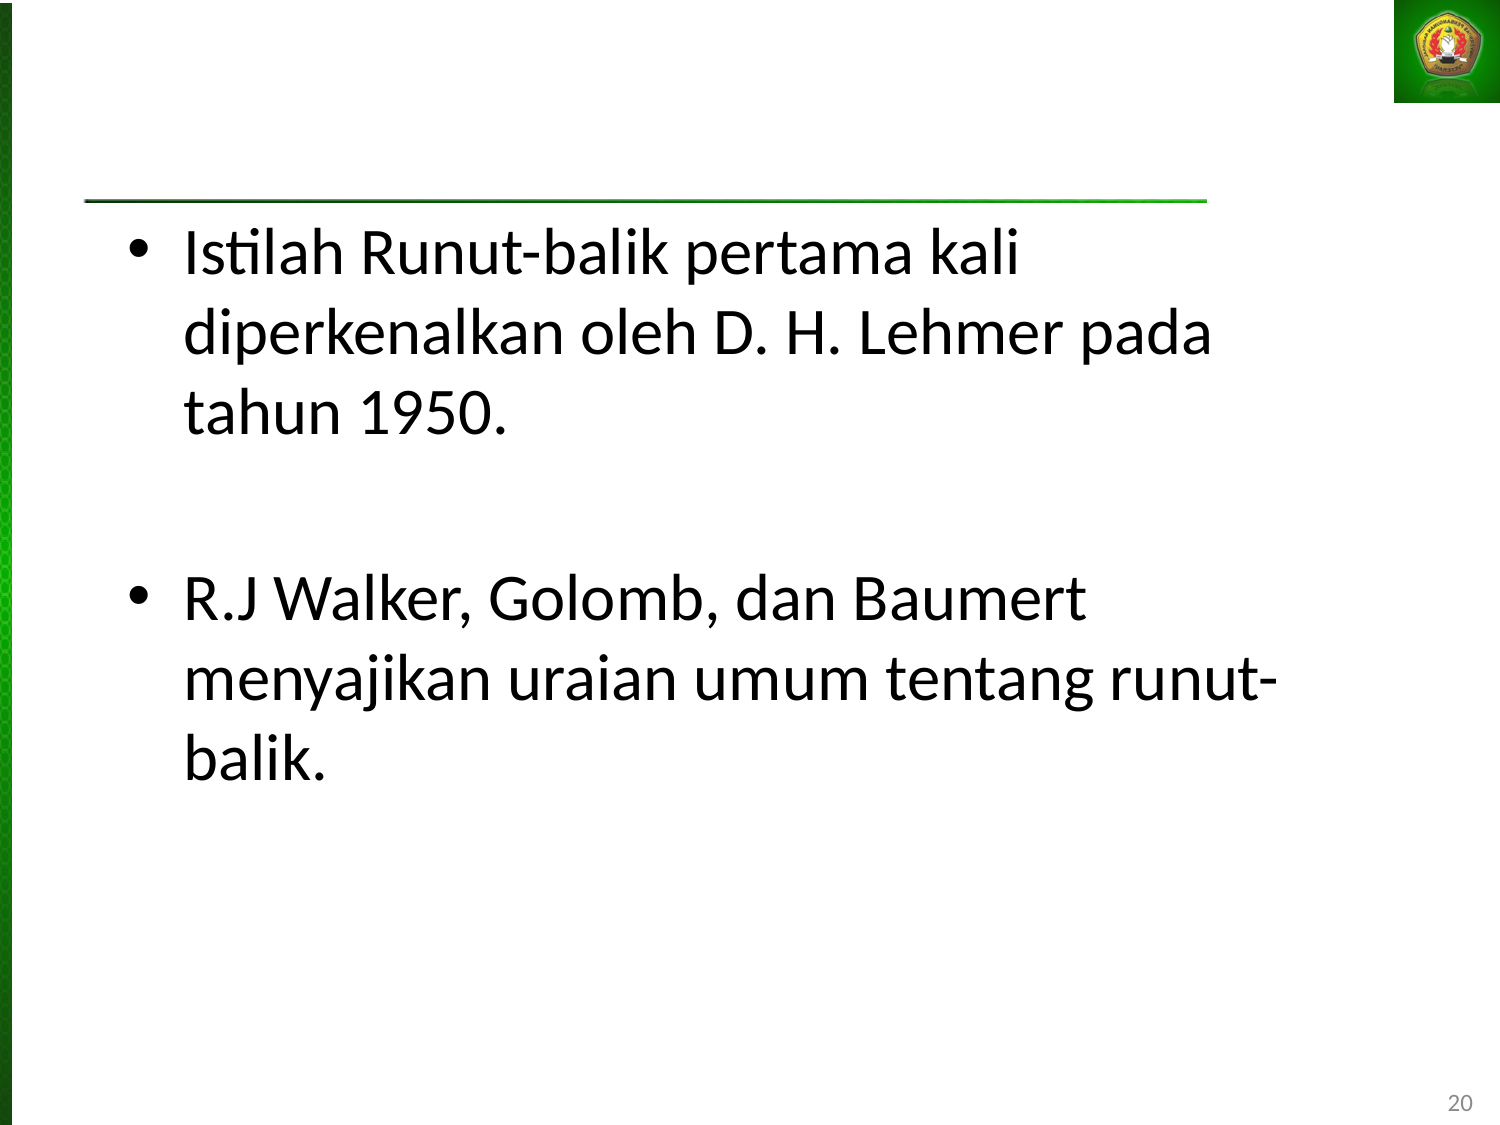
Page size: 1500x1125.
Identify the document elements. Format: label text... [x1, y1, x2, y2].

picture [82, 199, 1207, 203]
picture [1394, 0, 1500, 103]
picture [0, 3, 12, 1125]
list Istilah Runut-balik pertama kali diperkenalkan oleh D. H. Lehmer pada tahun 1950. R.J Walker, Golomb, dan Baumert menyajikan uraian umum tentang runut-balik. [112, 200, 1388, 1000]
slide_number 20 [1148, 1078, 1489, 1125]
